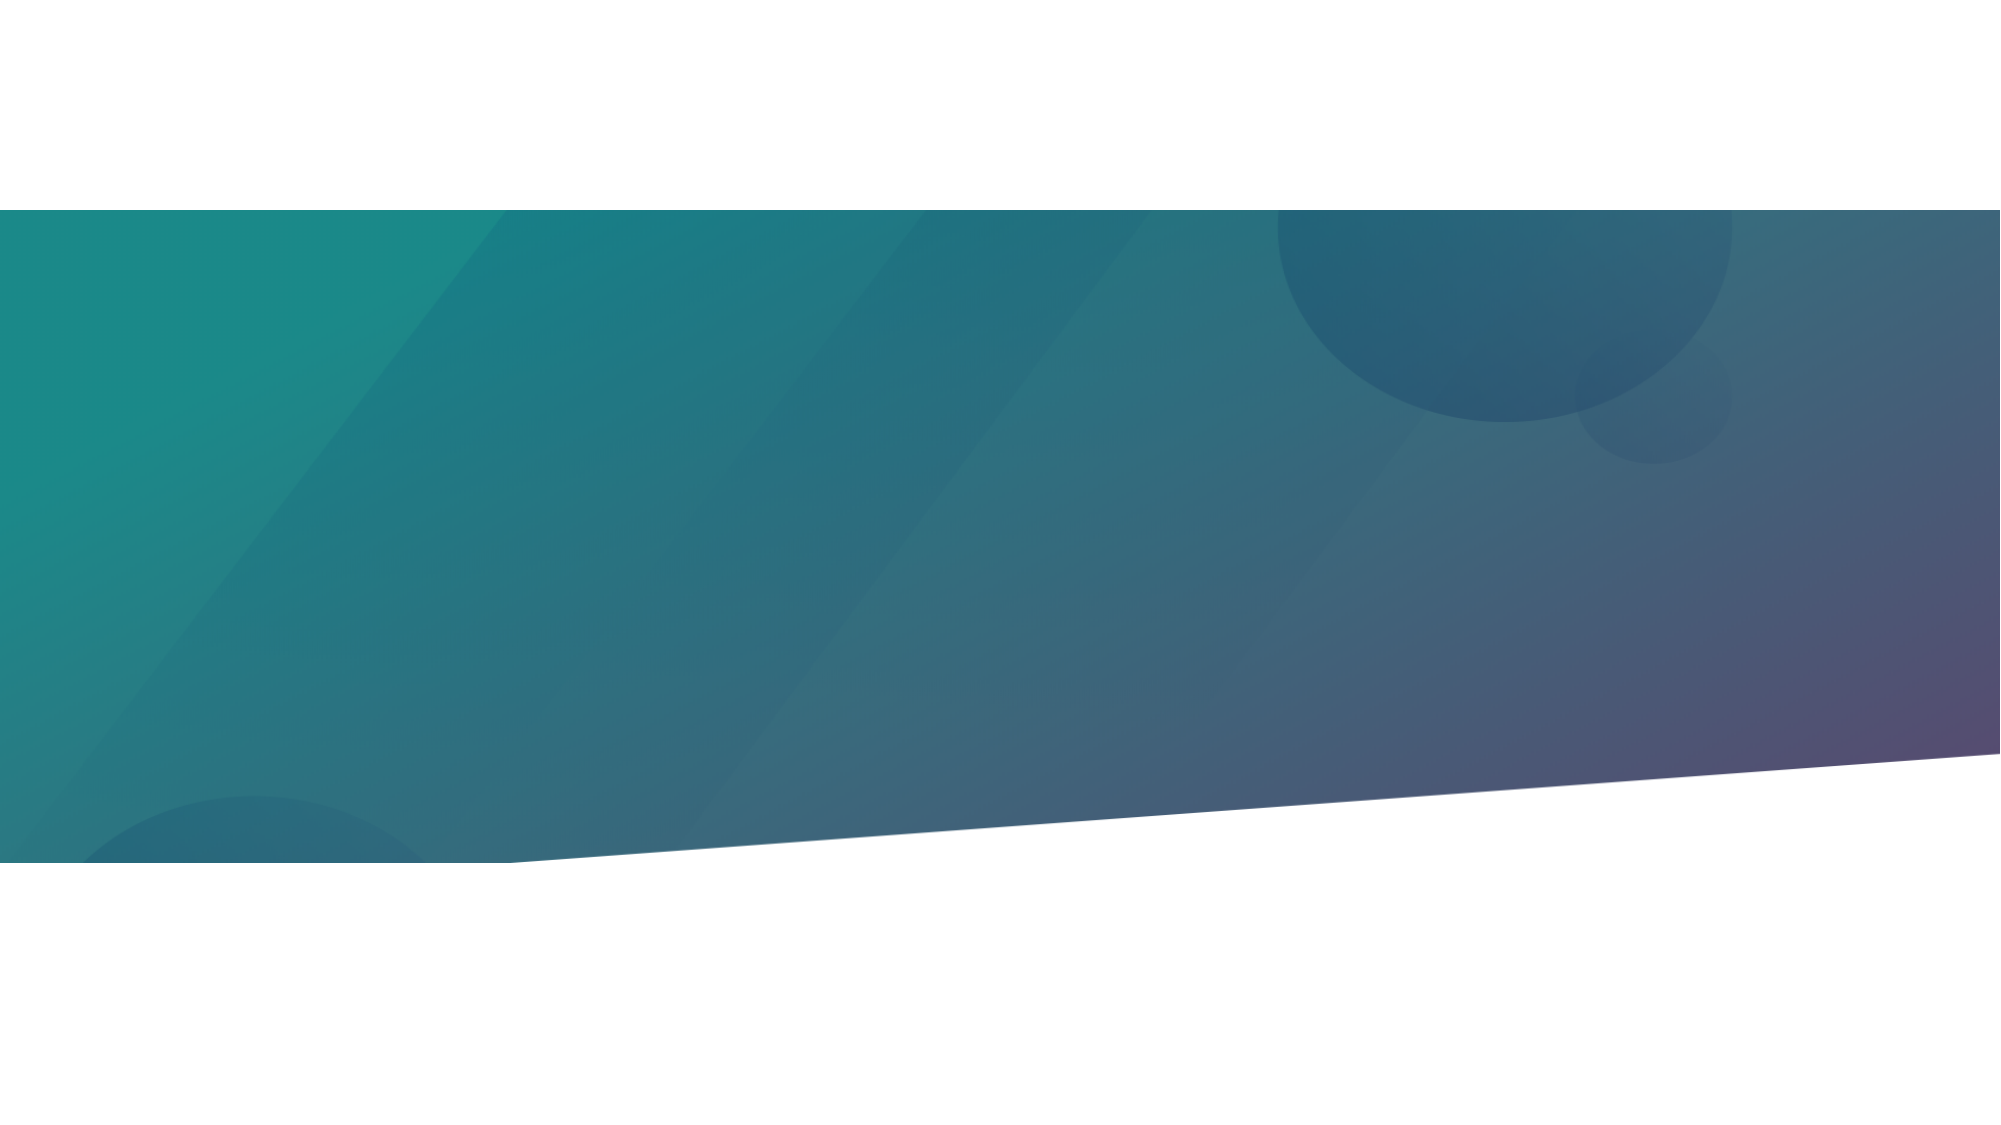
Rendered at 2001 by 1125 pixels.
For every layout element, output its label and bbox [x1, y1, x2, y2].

picture [0, 210, 2000, 863]
